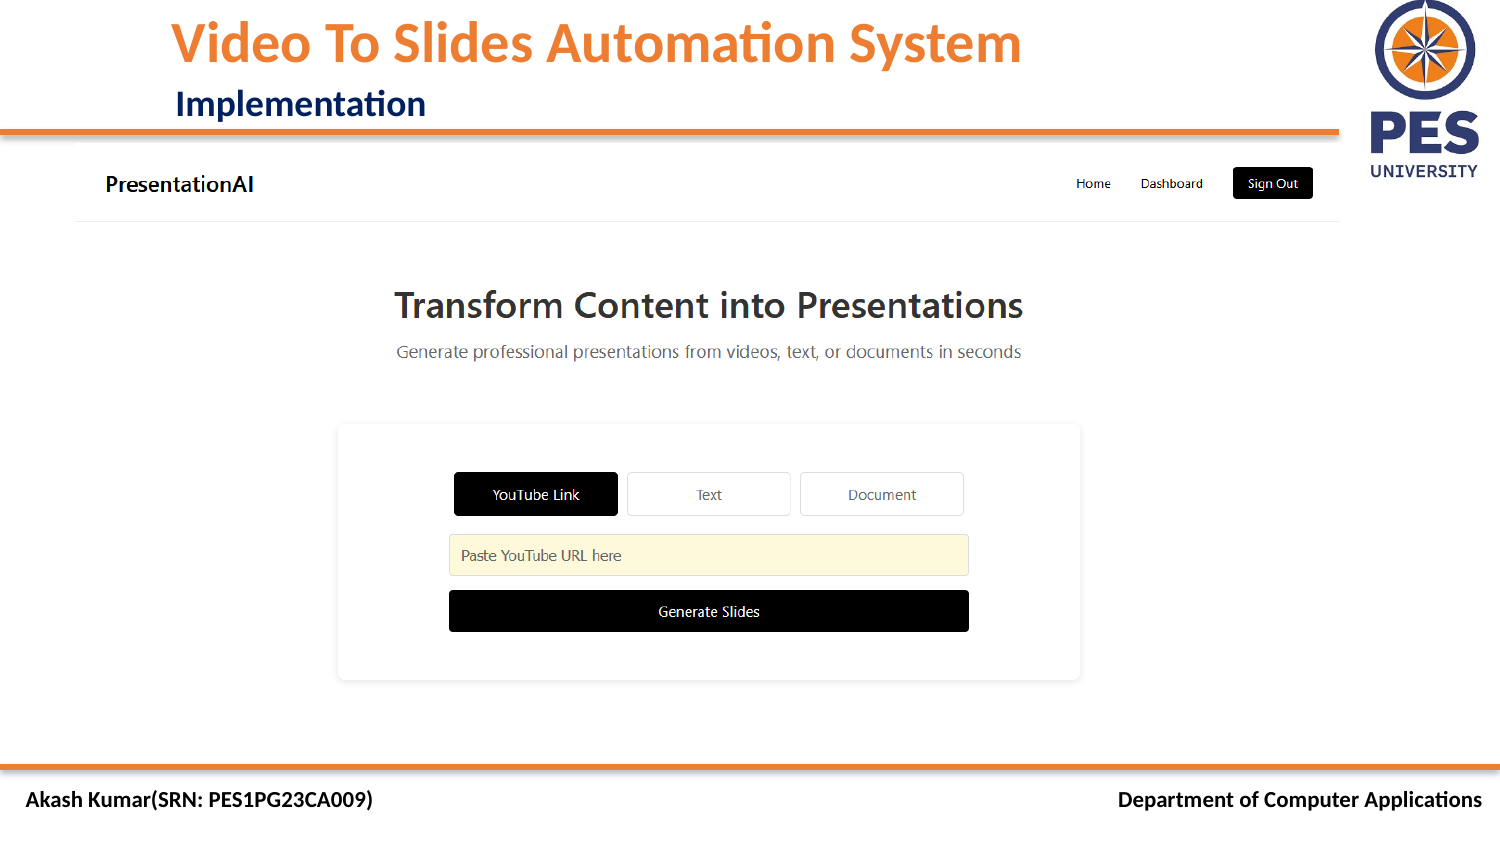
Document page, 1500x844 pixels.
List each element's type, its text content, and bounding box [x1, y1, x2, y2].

picture [75, 143, 1340, 748]
text_box Akash Kumar(SRN: PES1PG23CA009) [14, 778, 937, 836]
text_box Department of Computer Applications [1106, 778, 1500, 828]
picture [1370, 0, 1479, 184]
text_box Video To Slides Automation System [160, 0, 1318, 128]
text_box Implementation [160, 71, 714, 131]
